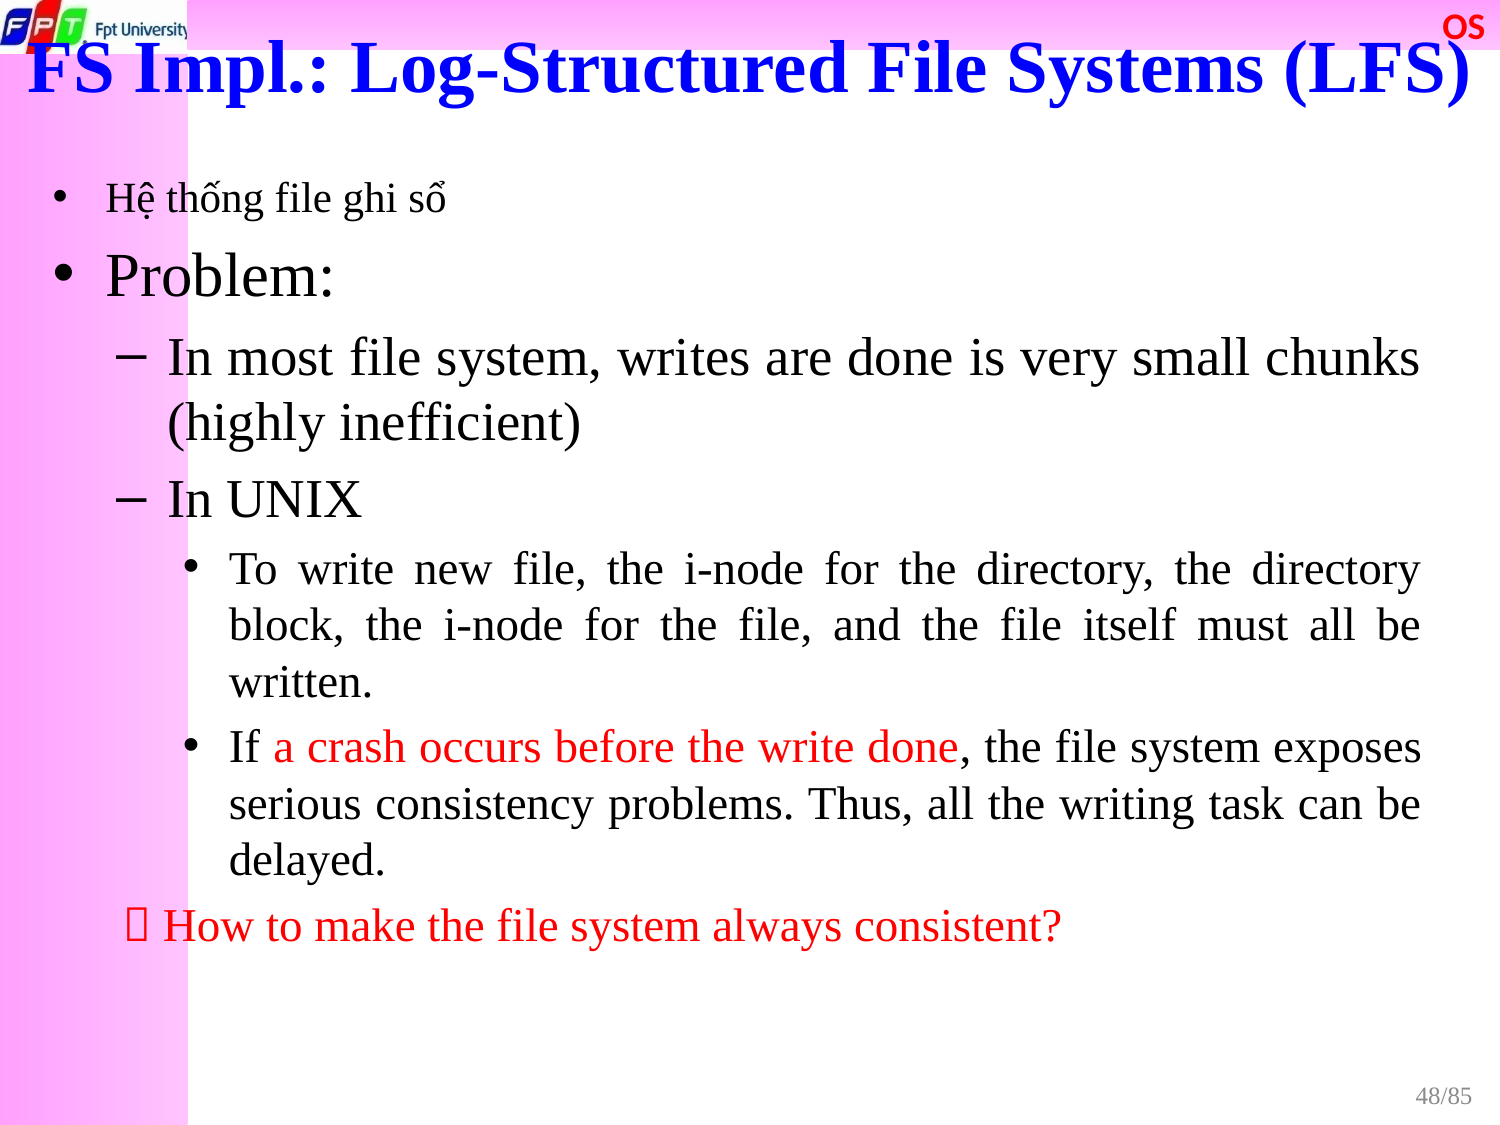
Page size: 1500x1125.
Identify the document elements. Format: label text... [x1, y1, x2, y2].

list Hệ thống file ghi sổ Problem: In most file system, writes are done is very small chunks (highly inefficient) In UNIX To write new file, the i-node for the directory, the directory block, the i-node for the file, and the file itself must all be written. If a crash occurs before the write done, the file system exposes serious consistency problems. Thus, all the writing task can be delayed.  How to make the file system always consistent? [37, 162, 1438, 963]
slide_number 48/85 [1137, 1074, 1488, 1116]
title FS Impl.: Log-Structured File Systems (LFS) [0, 0, 1500, 125]
